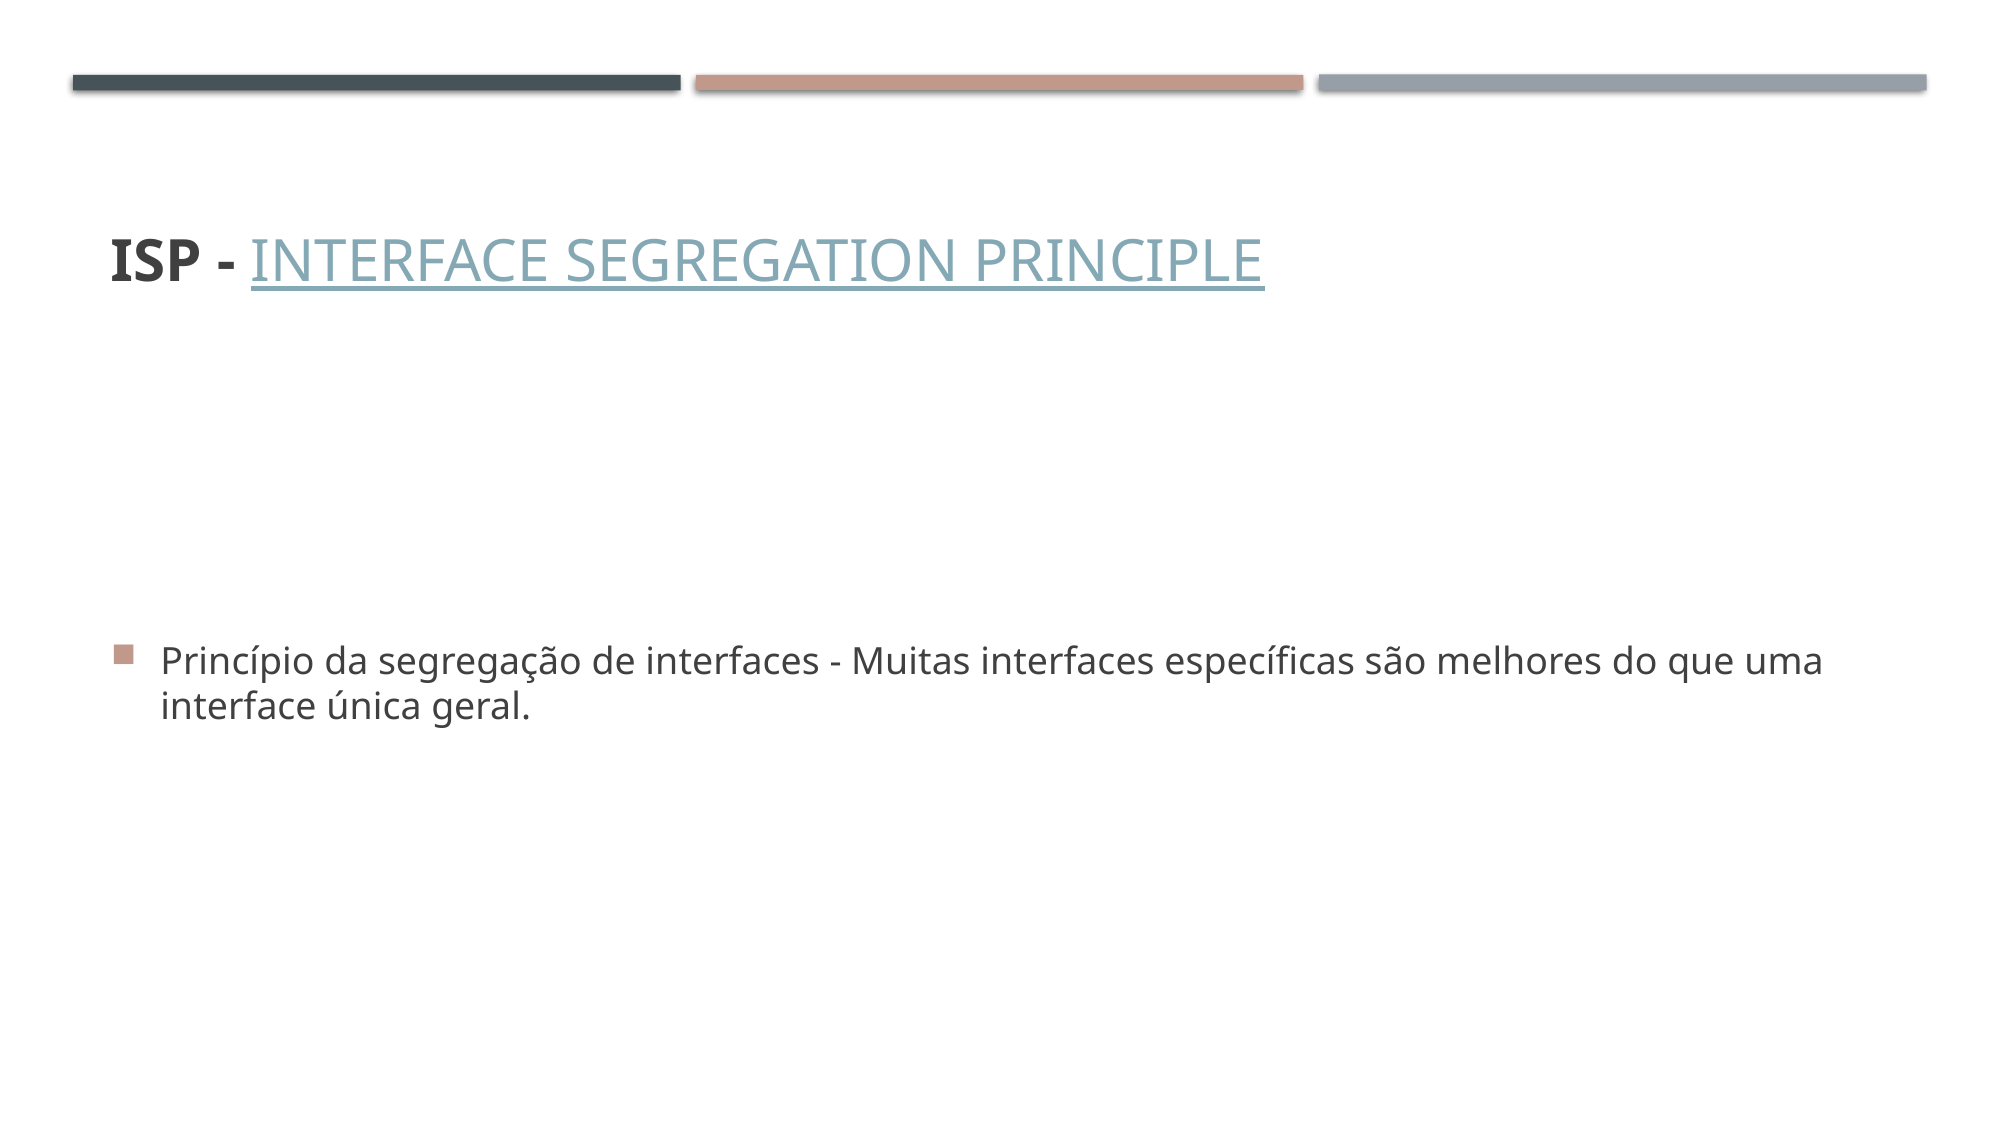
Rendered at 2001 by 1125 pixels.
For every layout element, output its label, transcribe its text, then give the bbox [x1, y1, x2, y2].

list Princípio da segregação de interfaces - Muitas interfaces específicas são melhores do que uma interface única geral. [95, 383, 1905, 981]
title ISP - Interface segregation principle [95, 115, 1905, 311]
